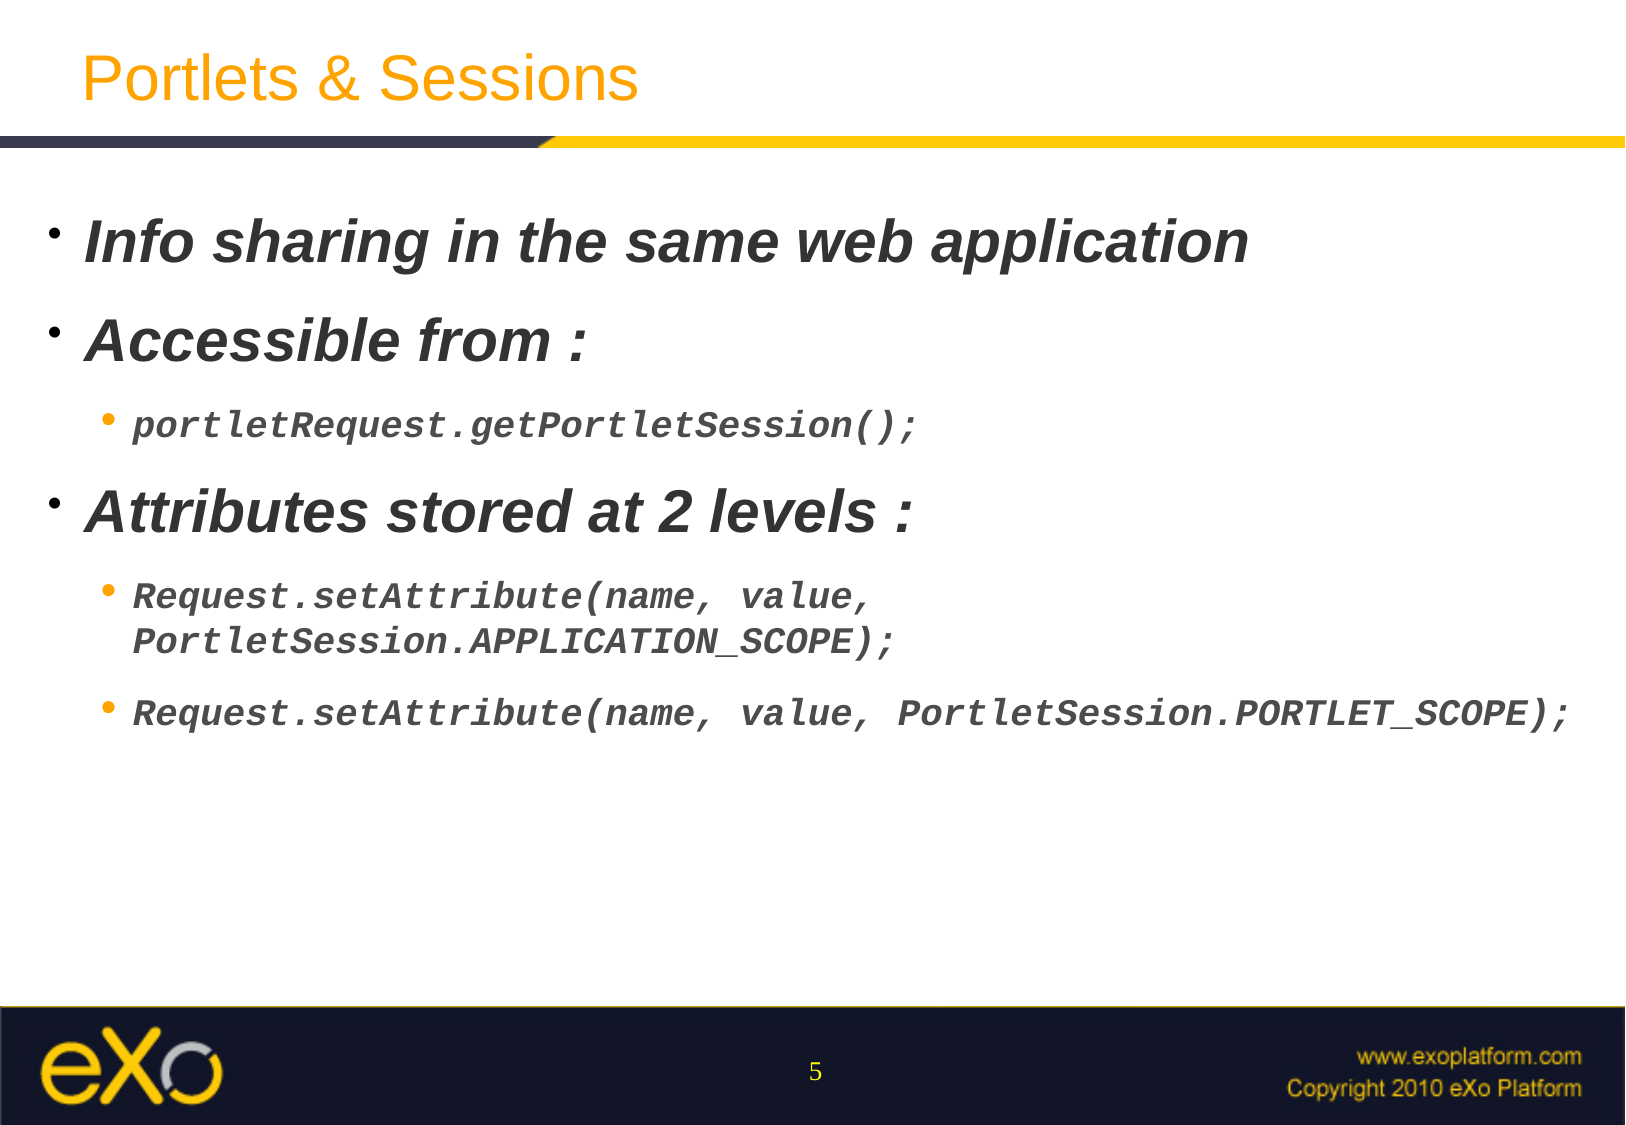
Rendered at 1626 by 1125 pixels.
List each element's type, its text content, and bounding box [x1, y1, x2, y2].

picture [0, 1006, 1625, 1125]
picture [0, 136, 1625, 148]
list Info sharing in the same web application Accessible from : portletRequest.getPortletSession(); Attributes stored at 2 levels : Request.setAttribute(name, value, PortletSession.APPLICATION_SCOPE); Request.setAttribute(name, value, PortletSession.PORTLET_SCOPE); [47, 202, 1599, 926]
title Portlets & Sessions [81, 39, 1543, 129]
